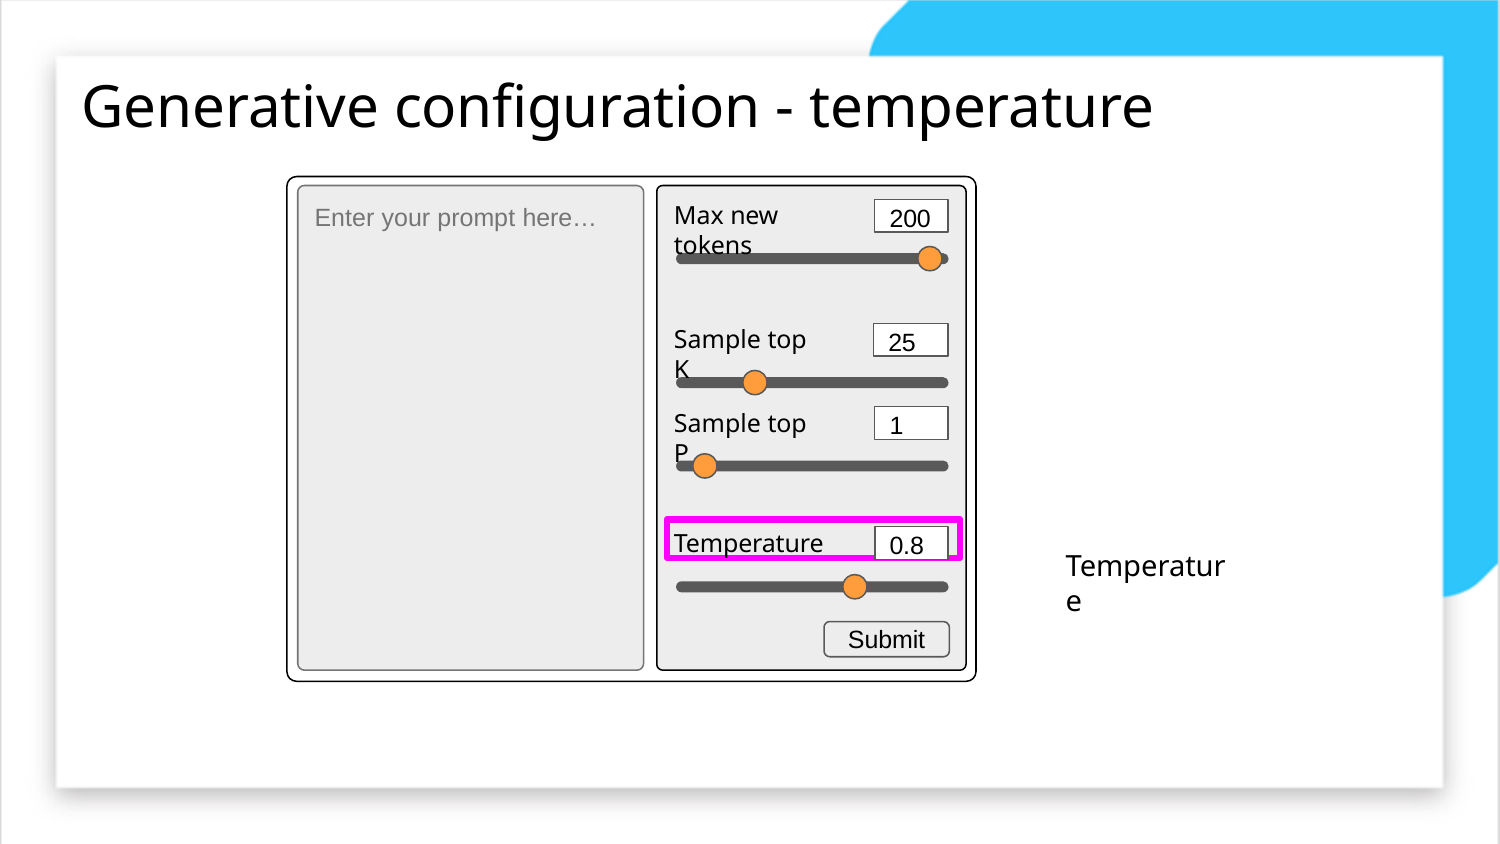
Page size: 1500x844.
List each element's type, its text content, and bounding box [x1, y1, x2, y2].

title Generative configuration - temperature [55, 68, 1187, 211]
text_box Temperature [1064, 546, 1232, 618]
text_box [676, 574, 949, 600]
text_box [297, 184, 949, 671]
picture [0, 0, 1500, 844]
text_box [286, 175, 977, 682]
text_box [676, 245, 949, 272]
